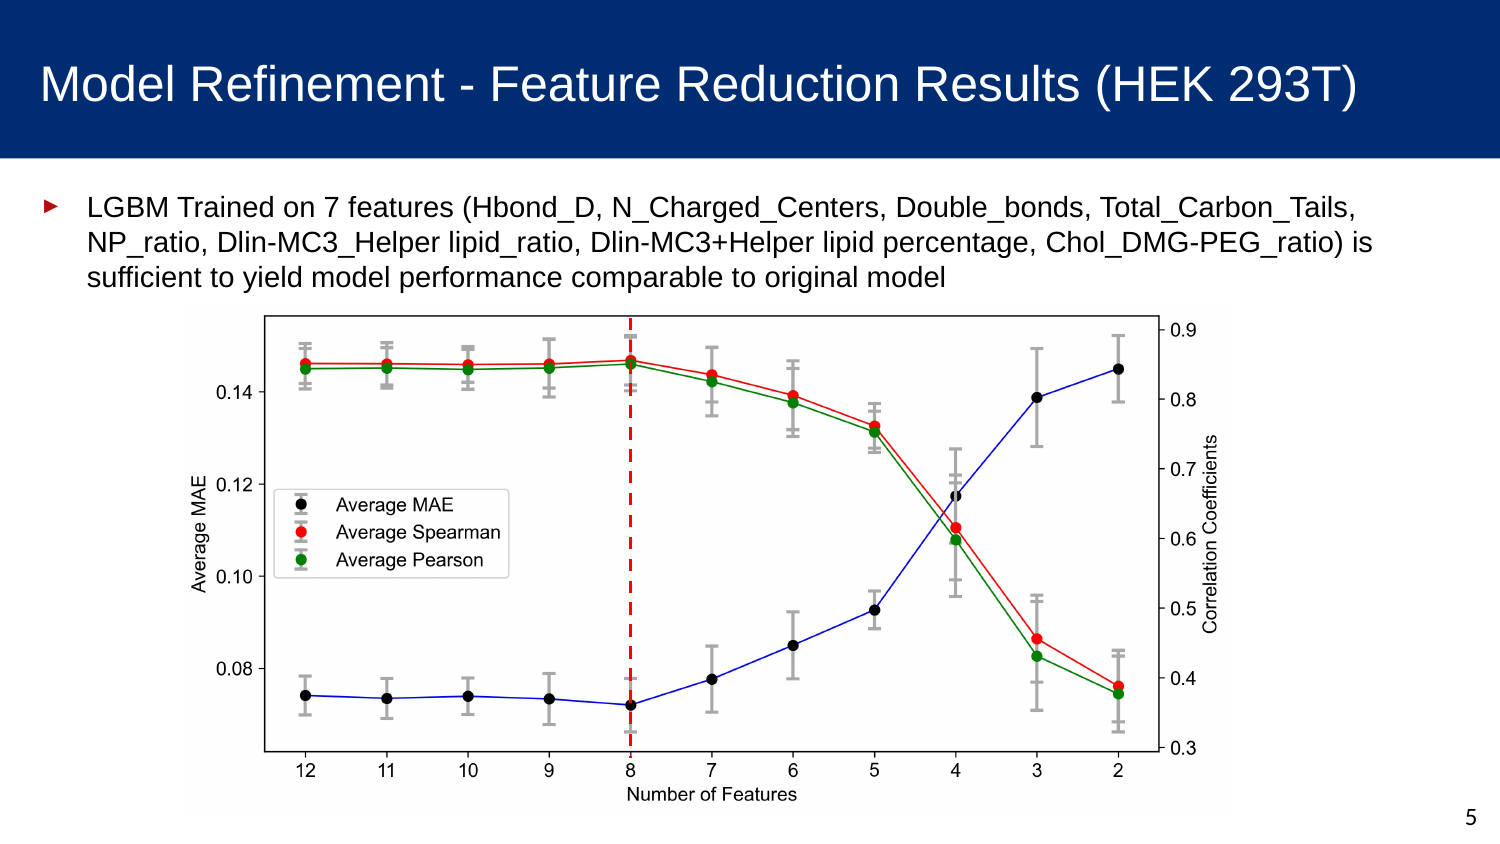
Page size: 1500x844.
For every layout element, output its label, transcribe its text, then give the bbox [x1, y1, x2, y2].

picture [179, 304, 1232, 816]
title Model Refinement - Feature Reduction Results (HEK 293T) [24, 0, 1500, 164]
list LGBM Trained on 7 features (Hbond_D, N_Charged_Centers, Double_bonds, Total_Carbon_Tails, NP_ratio, Dlin-MC3_Helper lipid_ratio, Dlin-MC3+Helper lipid percentage, Chol_DMG-PEG_ratio) is sufficient to yield model performance comparable to original model [24, 180, 1478, 738]
